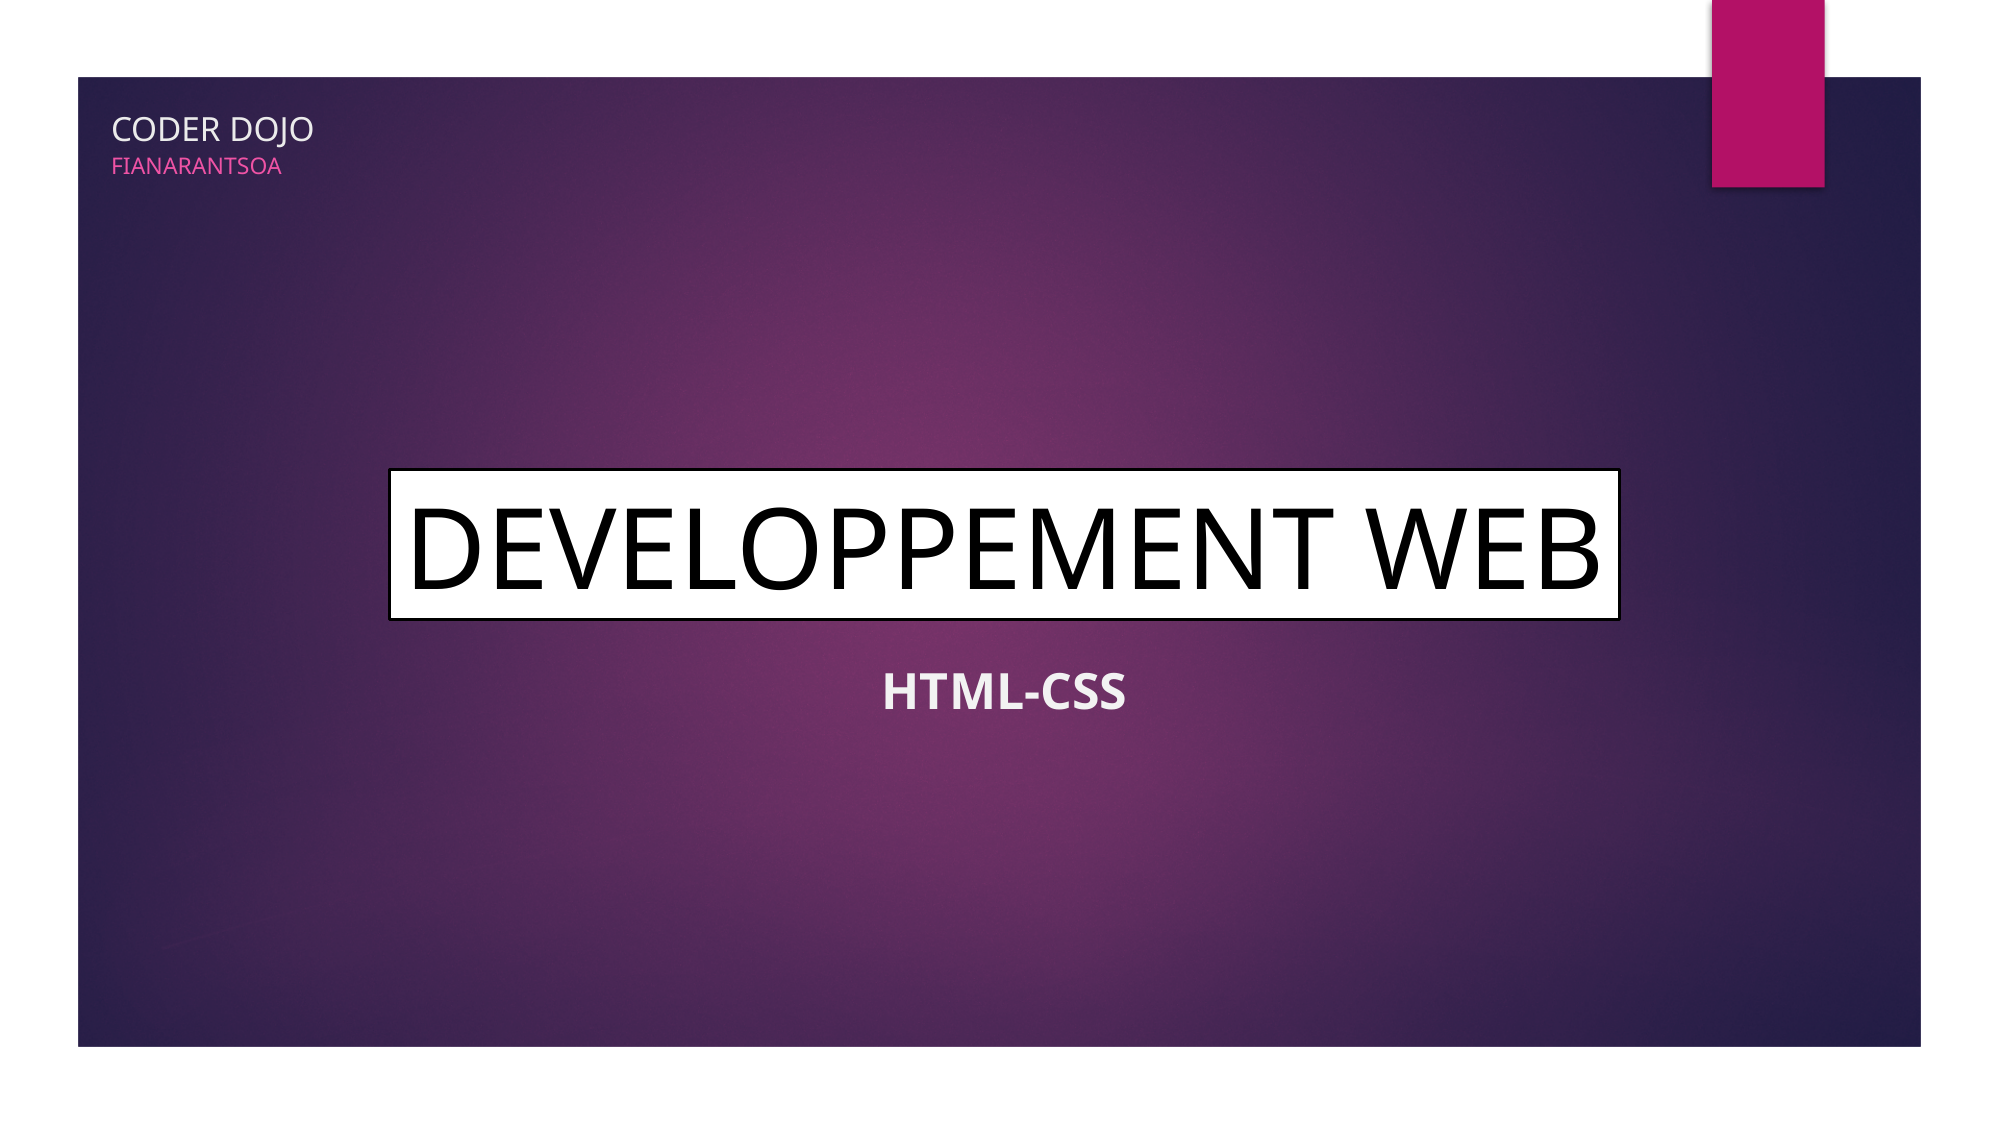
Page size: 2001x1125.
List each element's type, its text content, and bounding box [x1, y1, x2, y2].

title CODER DOJO [95, 101, 365, 144]
text_box HTML-CSS [866, 651, 1143, 727]
text_box DEVELOPPEMENT WEB [388, 468, 1621, 621]
subtitle Fianarantsoa [95, 144, 406, 200]
